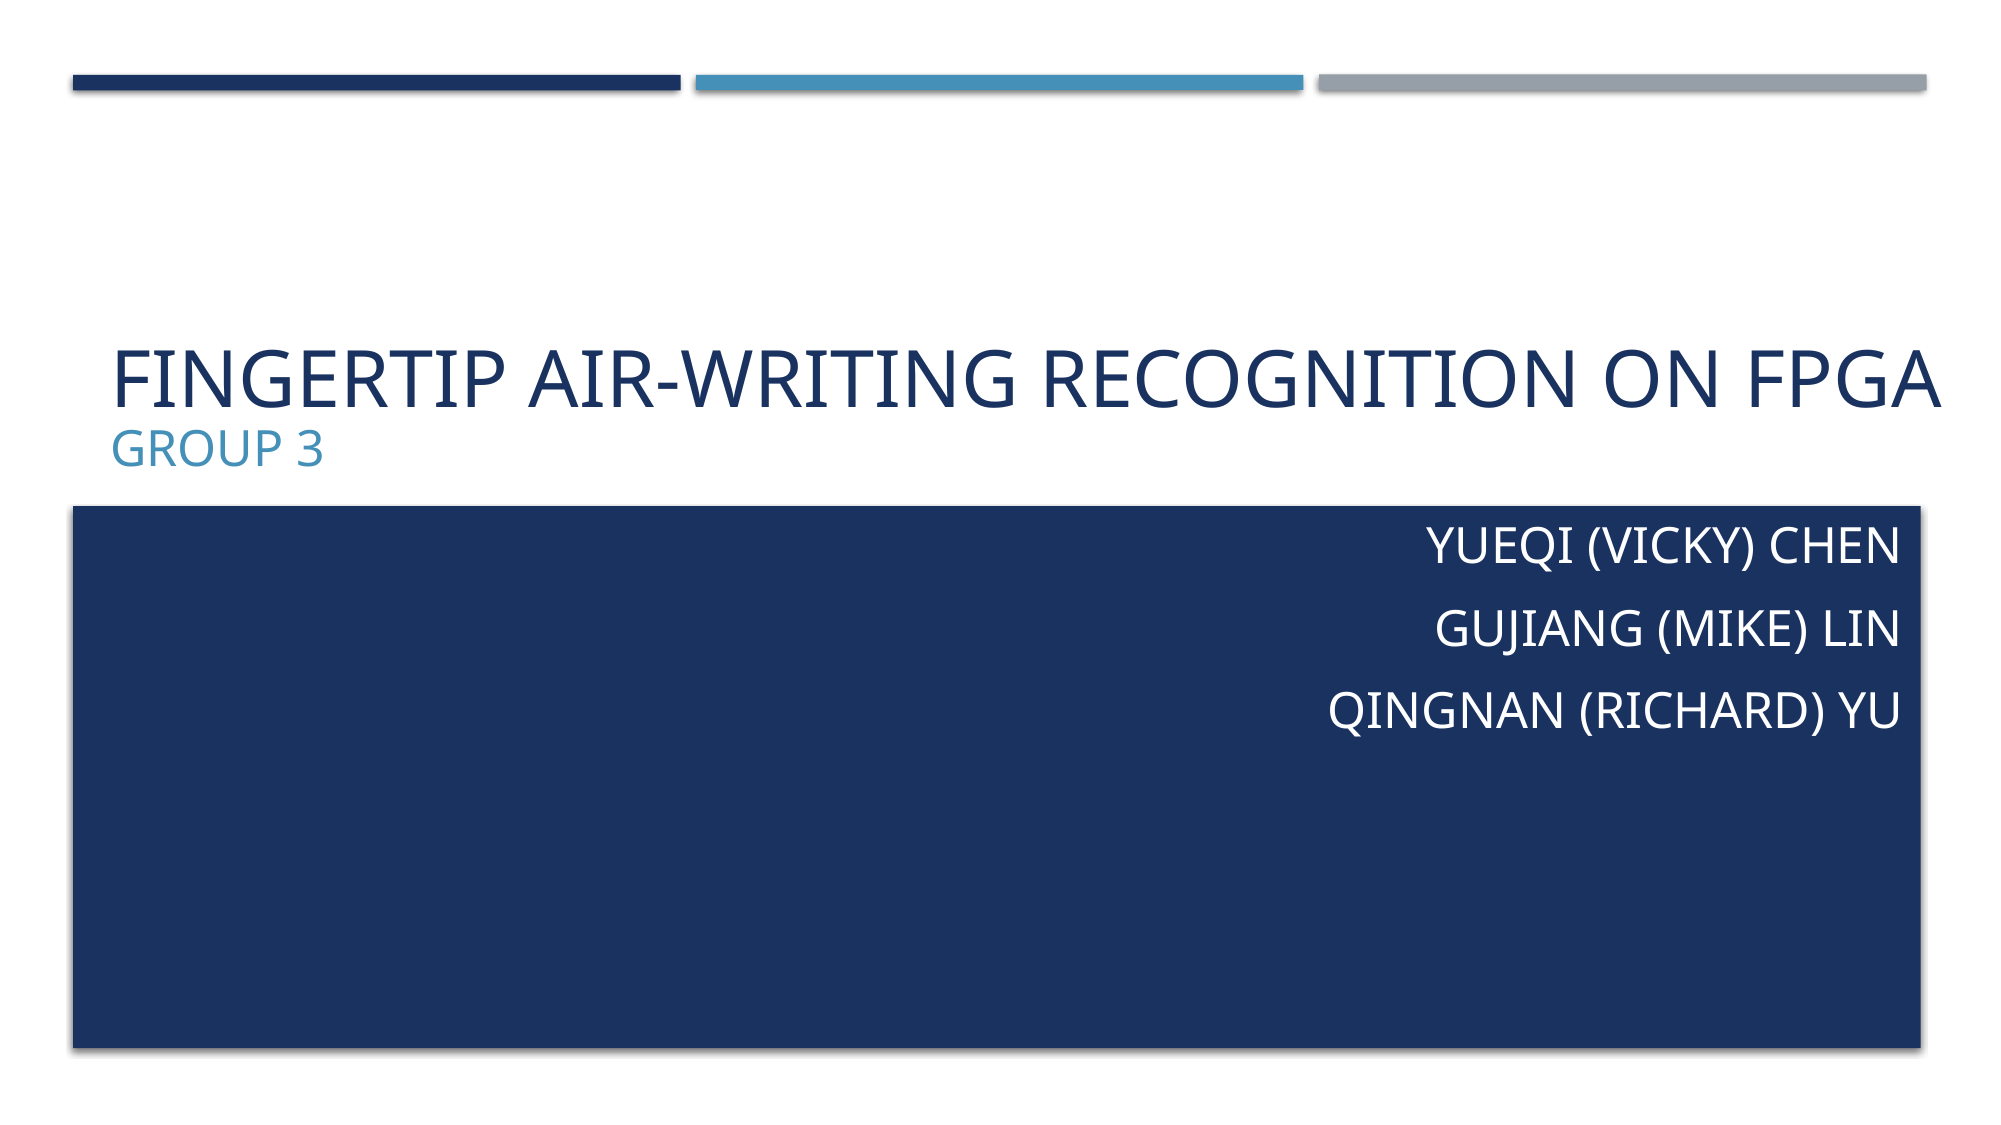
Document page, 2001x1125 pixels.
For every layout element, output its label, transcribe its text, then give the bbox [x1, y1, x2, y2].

subtitle Group 3 [95, 409, 1899, 507]
title Fingertip Air-Writing Recognition on FPGA [95, 167, 1978, 432]
text_box Yueqi (Vicky) Chen Gujiang (Mike) Lin Qingnan (Richard) Yu [1240, 506, 1918, 1048]
